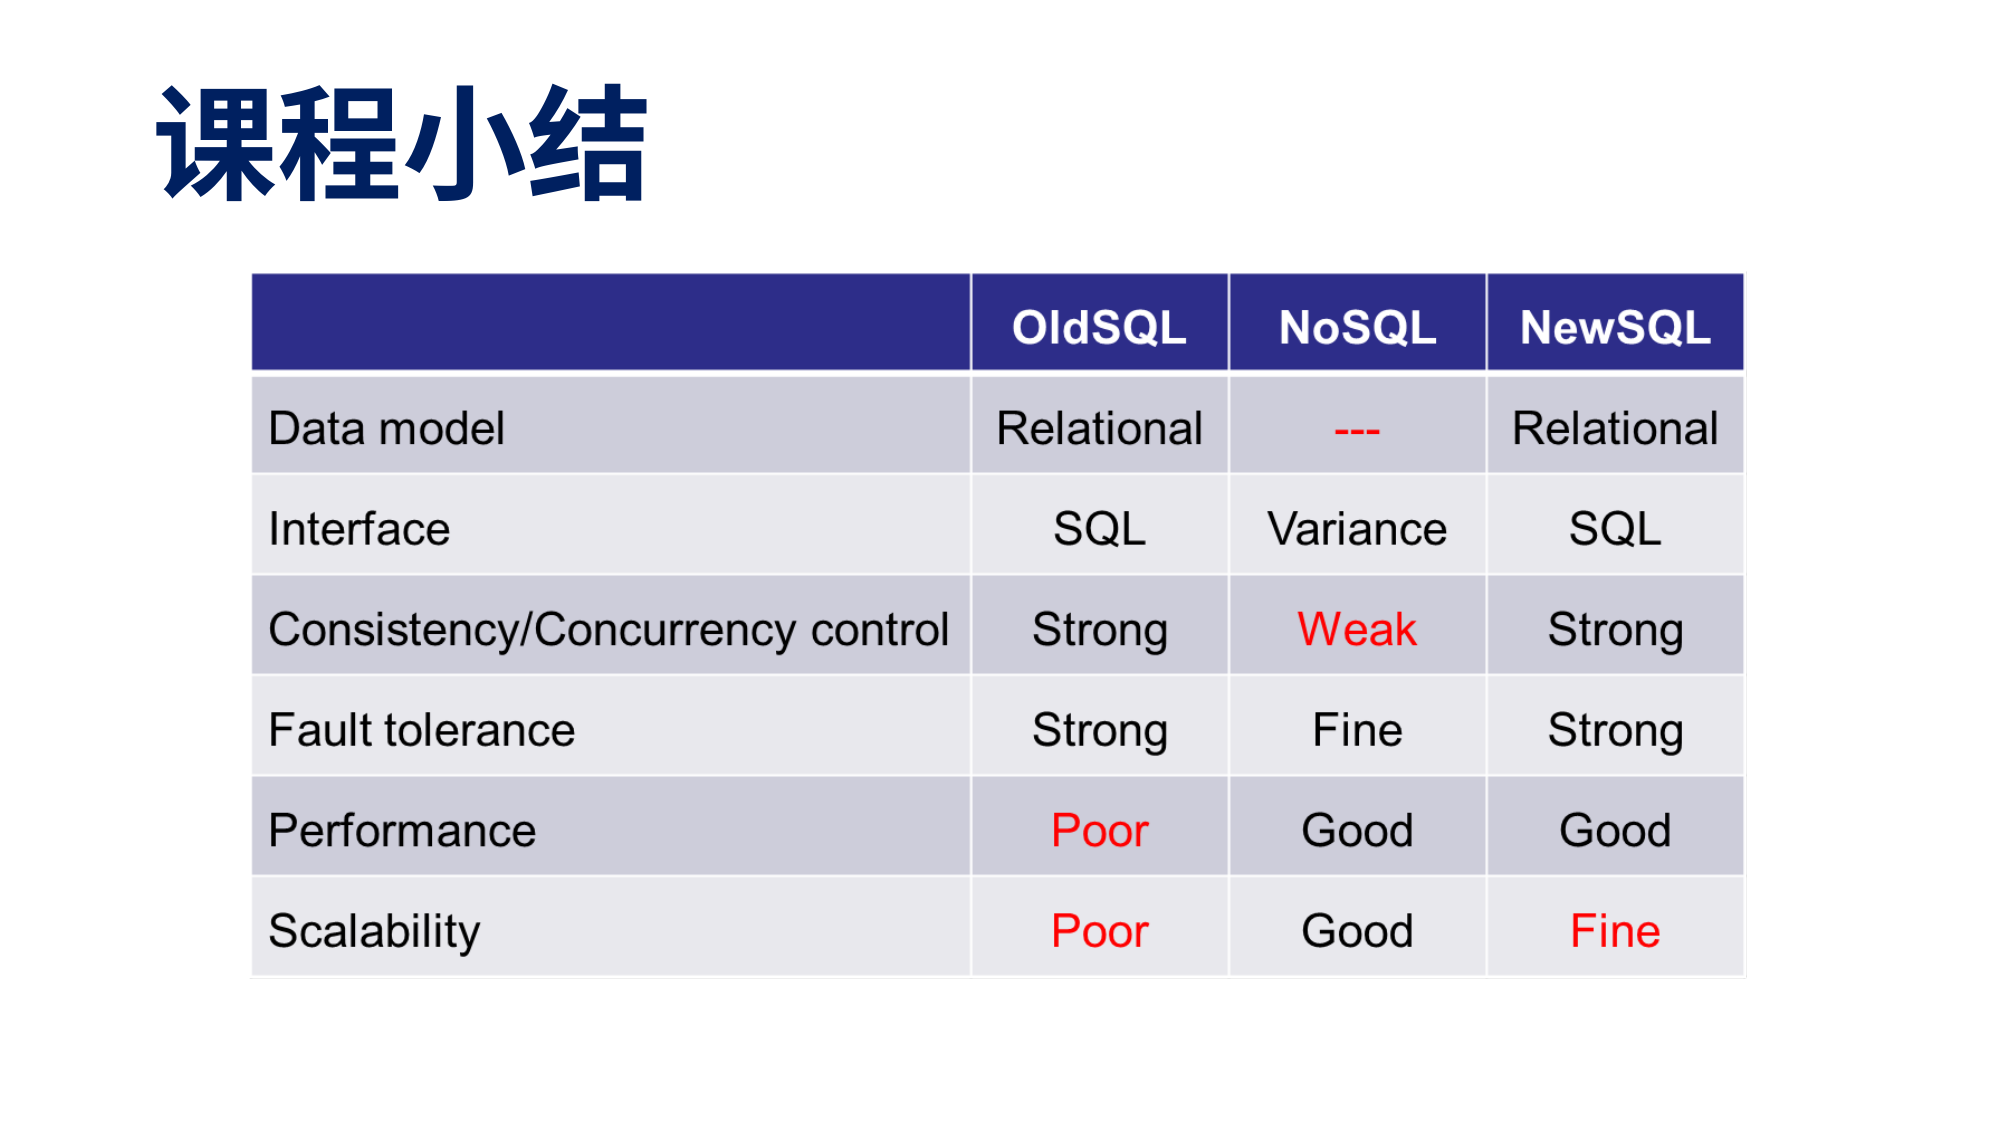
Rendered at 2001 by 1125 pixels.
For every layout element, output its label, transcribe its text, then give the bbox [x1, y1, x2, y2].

title 课程小结 [137, 41, 1863, 259]
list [249, 271, 1750, 986]
